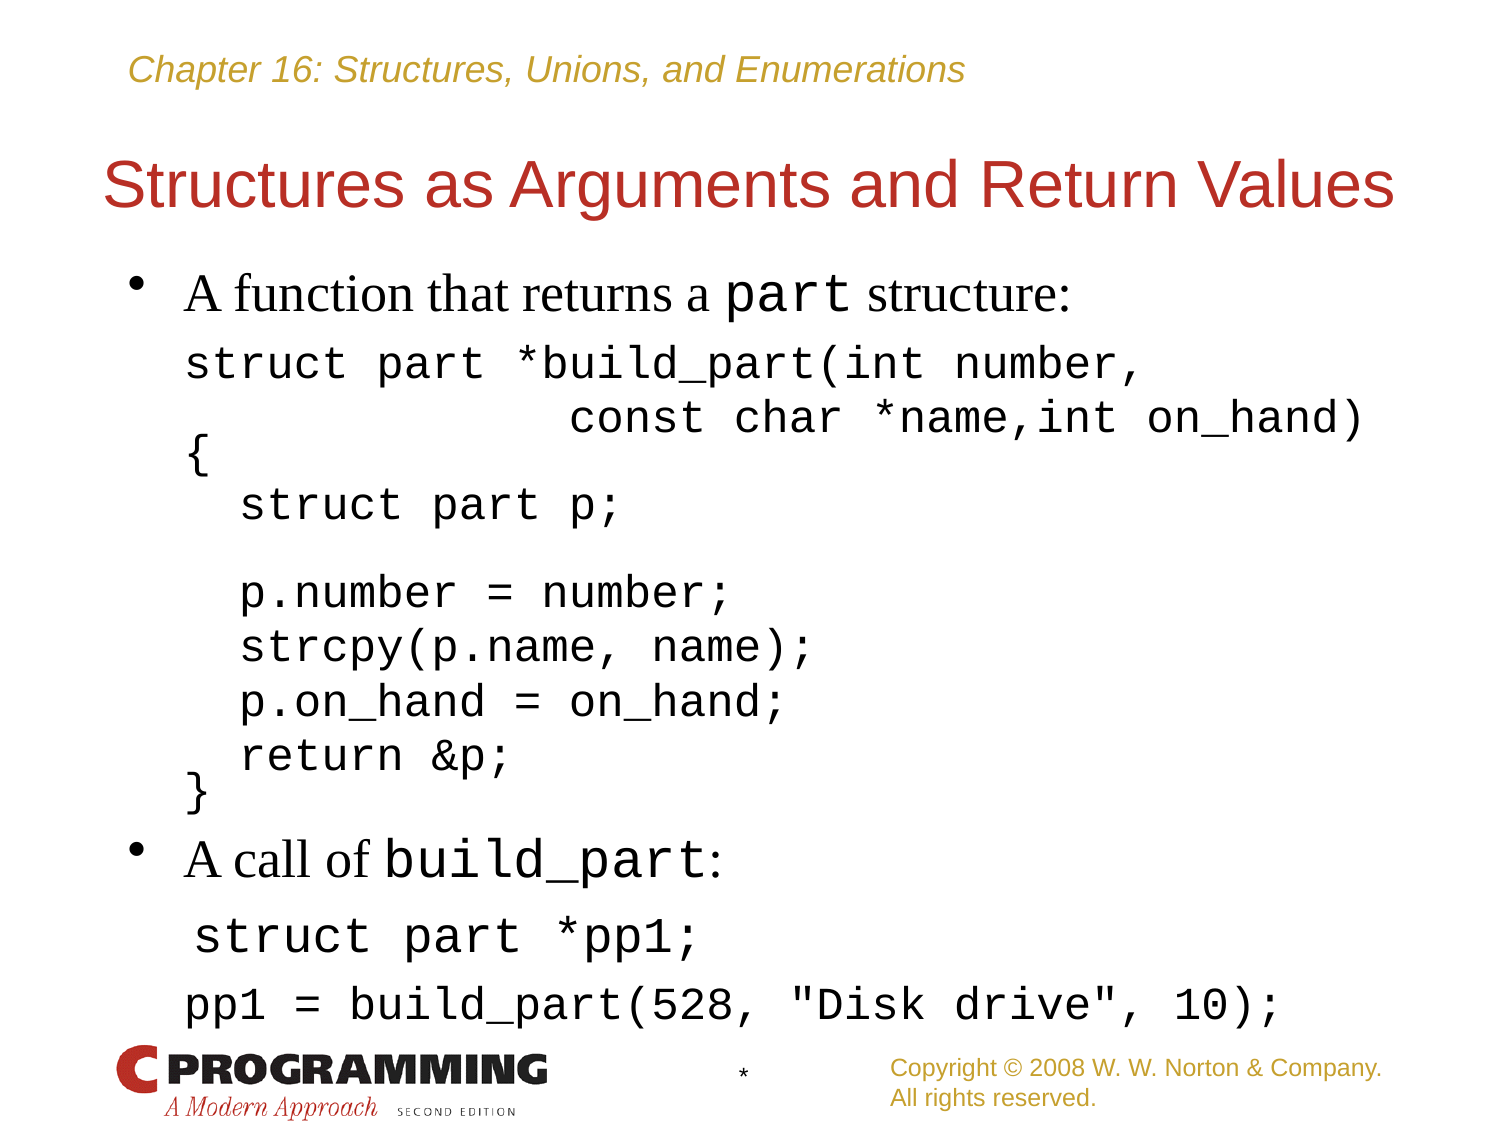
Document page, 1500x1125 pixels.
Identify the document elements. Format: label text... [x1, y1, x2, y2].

list A function that returns a part structure: struct part *build_part(int number, const char *name,int on_hand) { struct part p; p.number = number; strcpy(p.name, name); p.on_hand = on_hand; return &p; } A call of build_part: struct part *pp1; pp1 = build_part(528, "Disk drive", 10); [112, 249, 1425, 1038]
title Structures as Arguments and Return Values [75, 125, 1425, 238]
text_box * [687, 1050, 800, 1100]
text_box Copyright © 2008 W. W. Norton & Company. All rights reserved. [874, 1043, 1388, 1119]
picture [112, 1041, 550, 1123]
